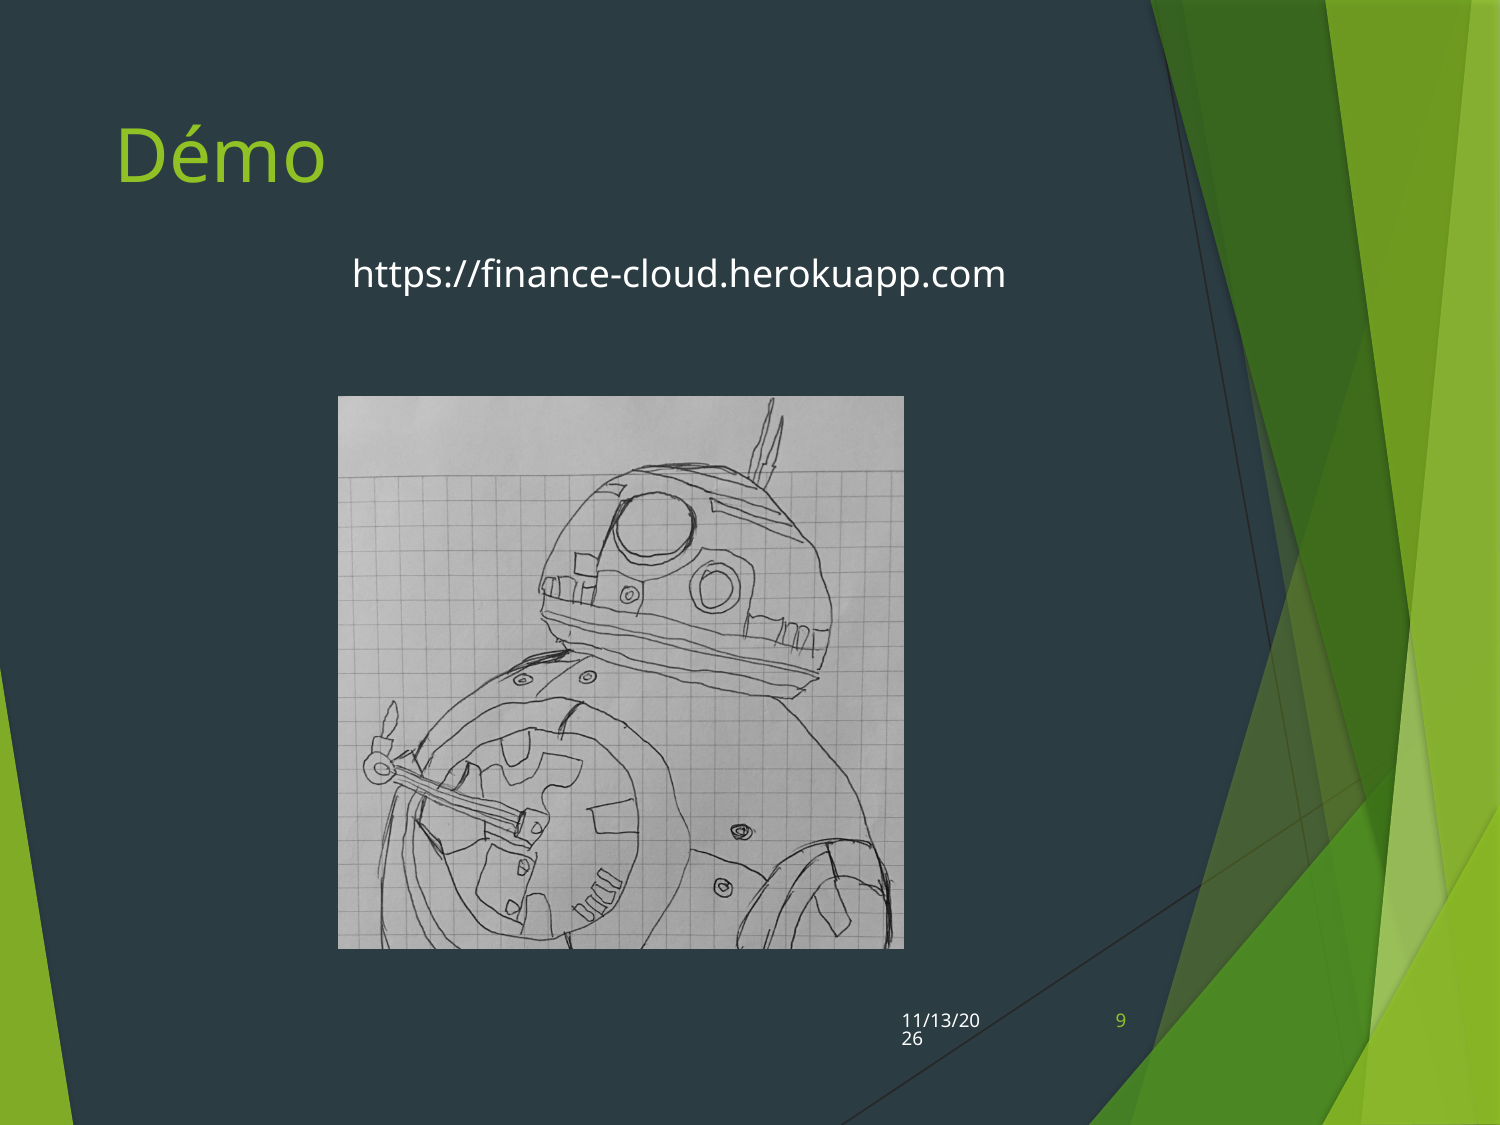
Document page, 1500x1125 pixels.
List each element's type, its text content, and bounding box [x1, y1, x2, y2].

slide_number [886, 991, 999, 1051]
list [337, 396, 904, 950]
title Démo [99, 99, 1142, 317]
text_box https://finance-cloud.herokuapp.com [337, 242, 1022, 303]
slide_number 9 [1057, 991, 1142, 1051]
